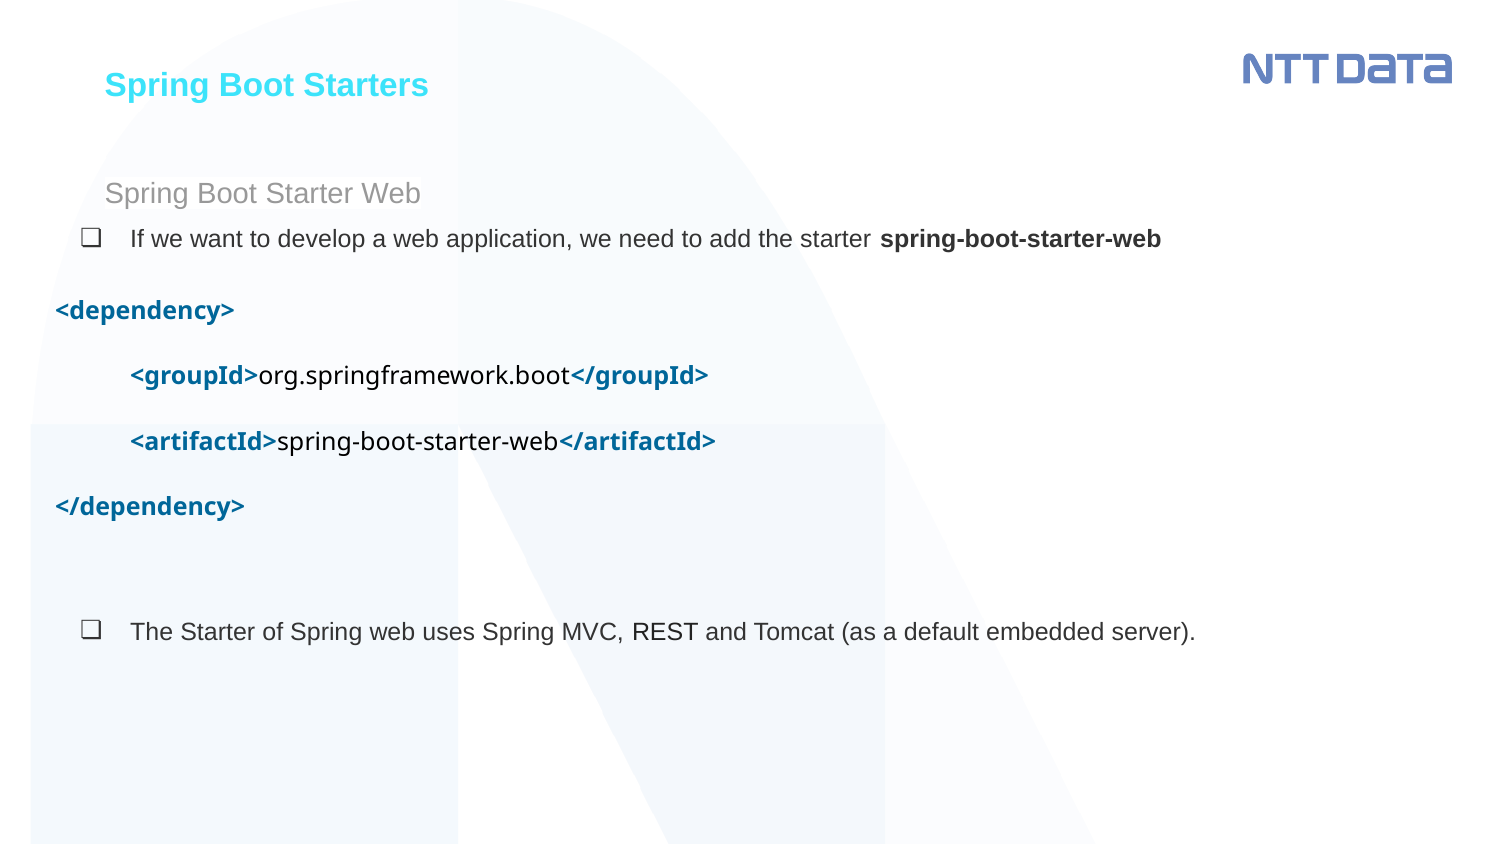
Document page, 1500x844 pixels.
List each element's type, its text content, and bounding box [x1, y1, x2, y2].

text_box Spring Boot Starters [89, 55, 840, 111]
title Spring Boot Starter Web [89, 111, 642, 210]
list If we want to develop a web application, we need to add the starter spring-boot-starter-web <dependency> <groupId>org.springframework.boot</groupId> <artifactId>spring-boot-starter-web</artifactId> </dependency> The Starter of Spring web uses Spring MVC, REST and Tomcat (as a default embedded server). [40, 210, 1460, 755]
picture [1228, 38, 1467, 99]
